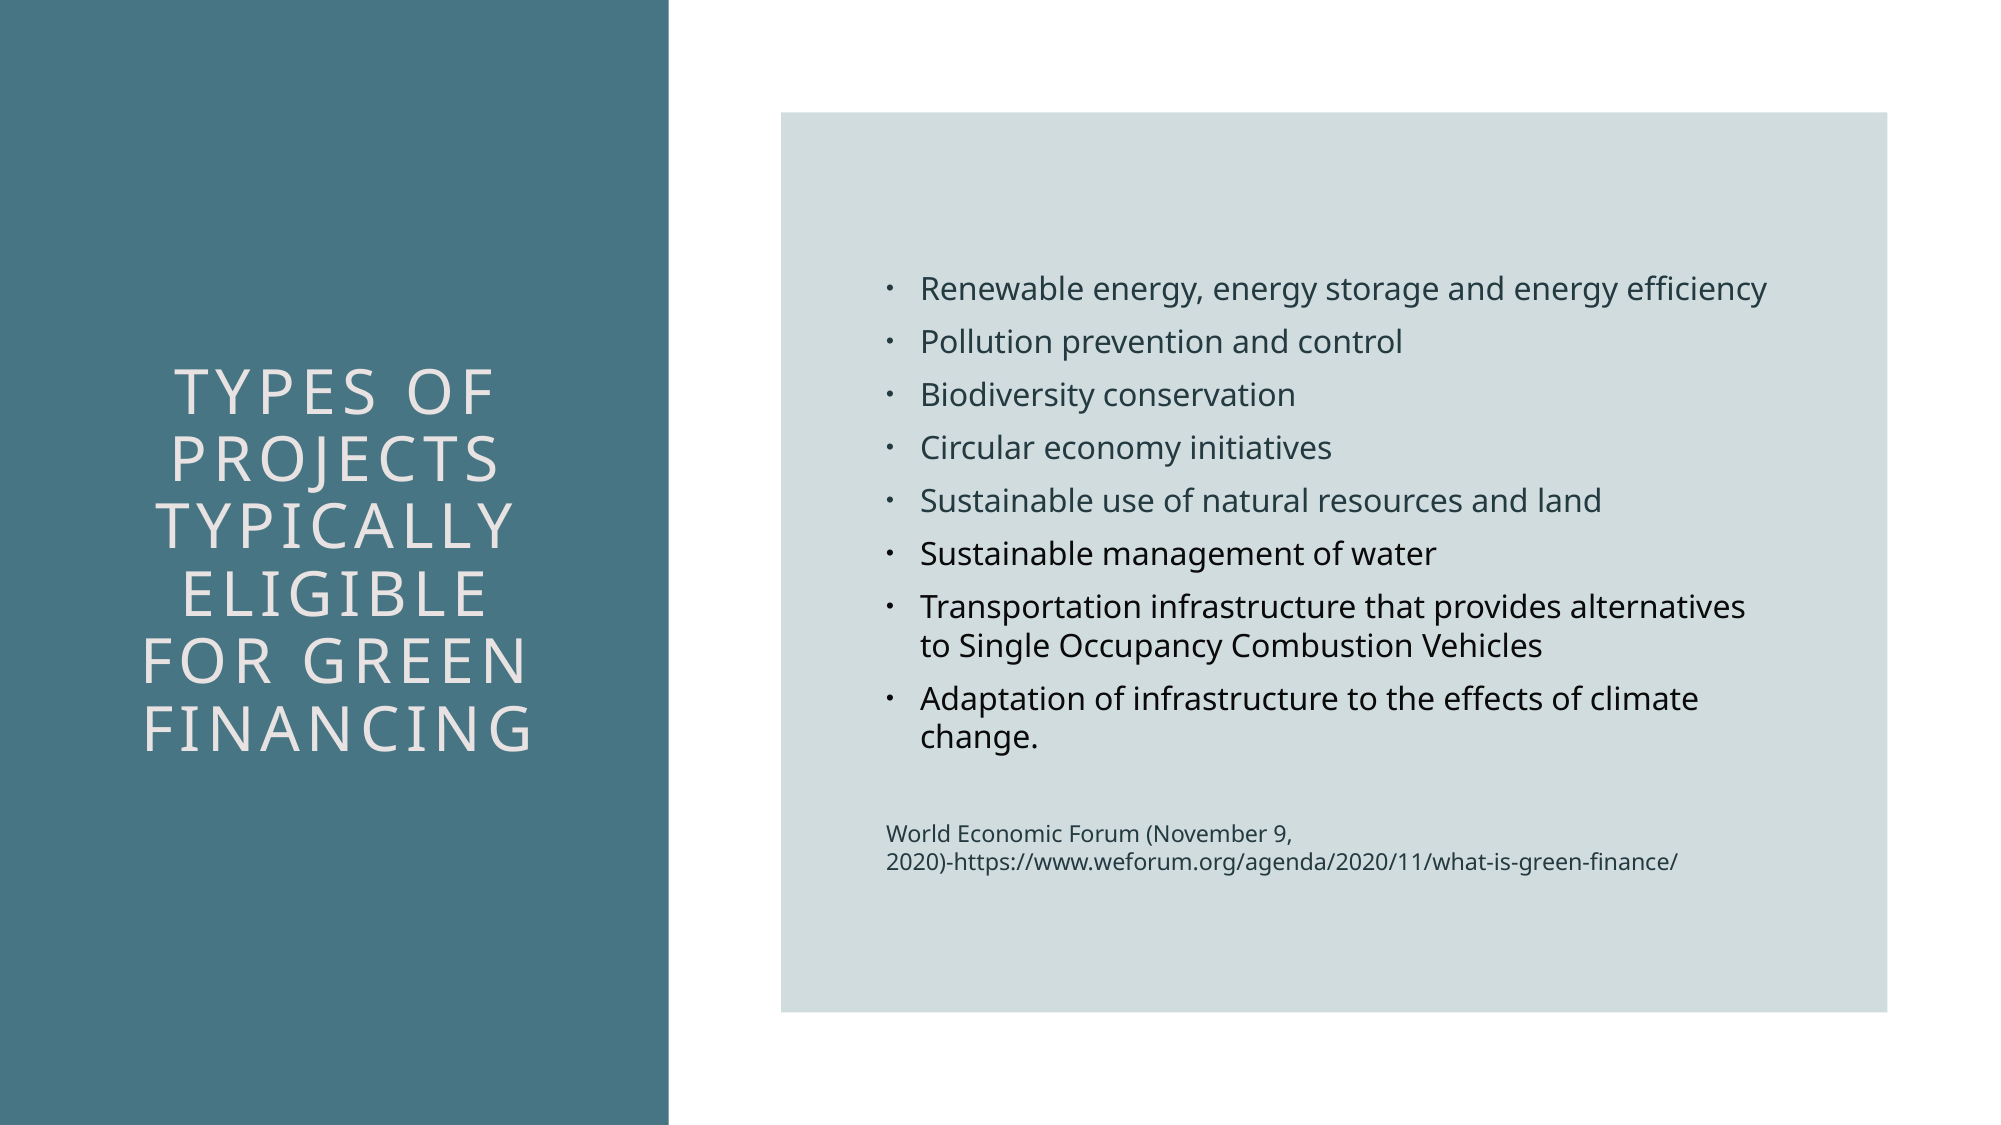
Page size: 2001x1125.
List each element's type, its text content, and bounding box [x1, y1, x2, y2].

list Renewable energy, energy storage and energy efficiency Pollution prevention and control Biodiversity conservation Circular economy initiatives Sustainable use of natural resources and land Sustainable management of water Transportation infrastructure that provides alternatives to Single Occupancy Combustion Vehicles Adaptation of infrastructure to the effects of climate change. World Economic Forum (November 9, 2020)-https://www.weforum.org/agenda/2020/11/what-is-green-finance/ [871, 208, 1795, 925]
text_box [670, 0, 2000, 1125]
title Types of projects typically eligible for Green Financing [112, 224, 563, 900]
text_box [0, 0, 670, 1125]
text_box [780, 111, 1888, 1013]
